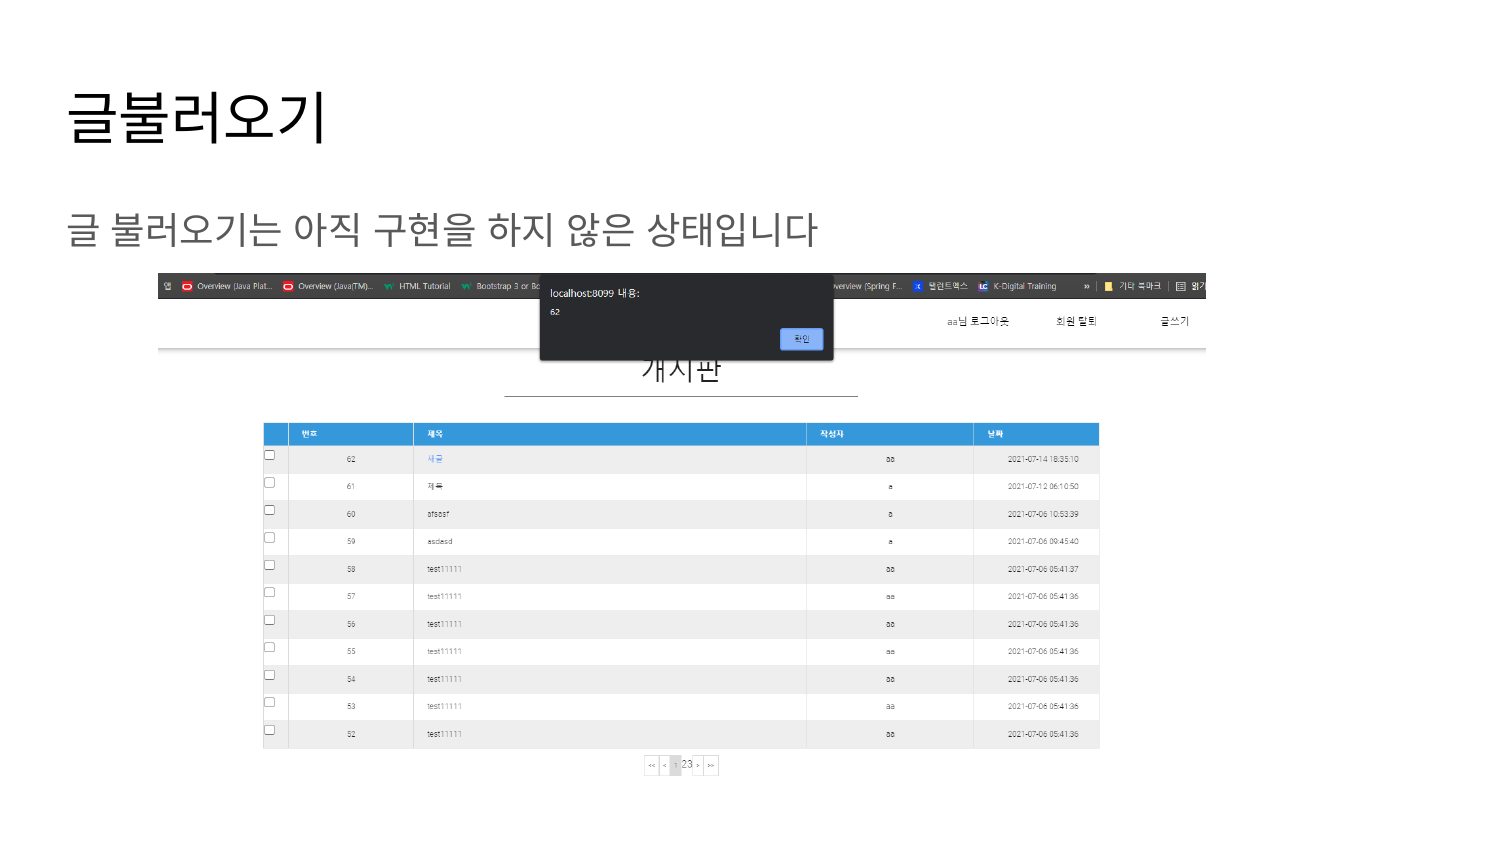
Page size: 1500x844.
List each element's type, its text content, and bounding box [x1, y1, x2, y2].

title 글불러오기 [51, 72, 1449, 167]
list 글 불러오기는 아직 구현을 하지 않은 상태입니다 [51, 189, 1449, 750]
picture [158, 272, 1206, 814]
